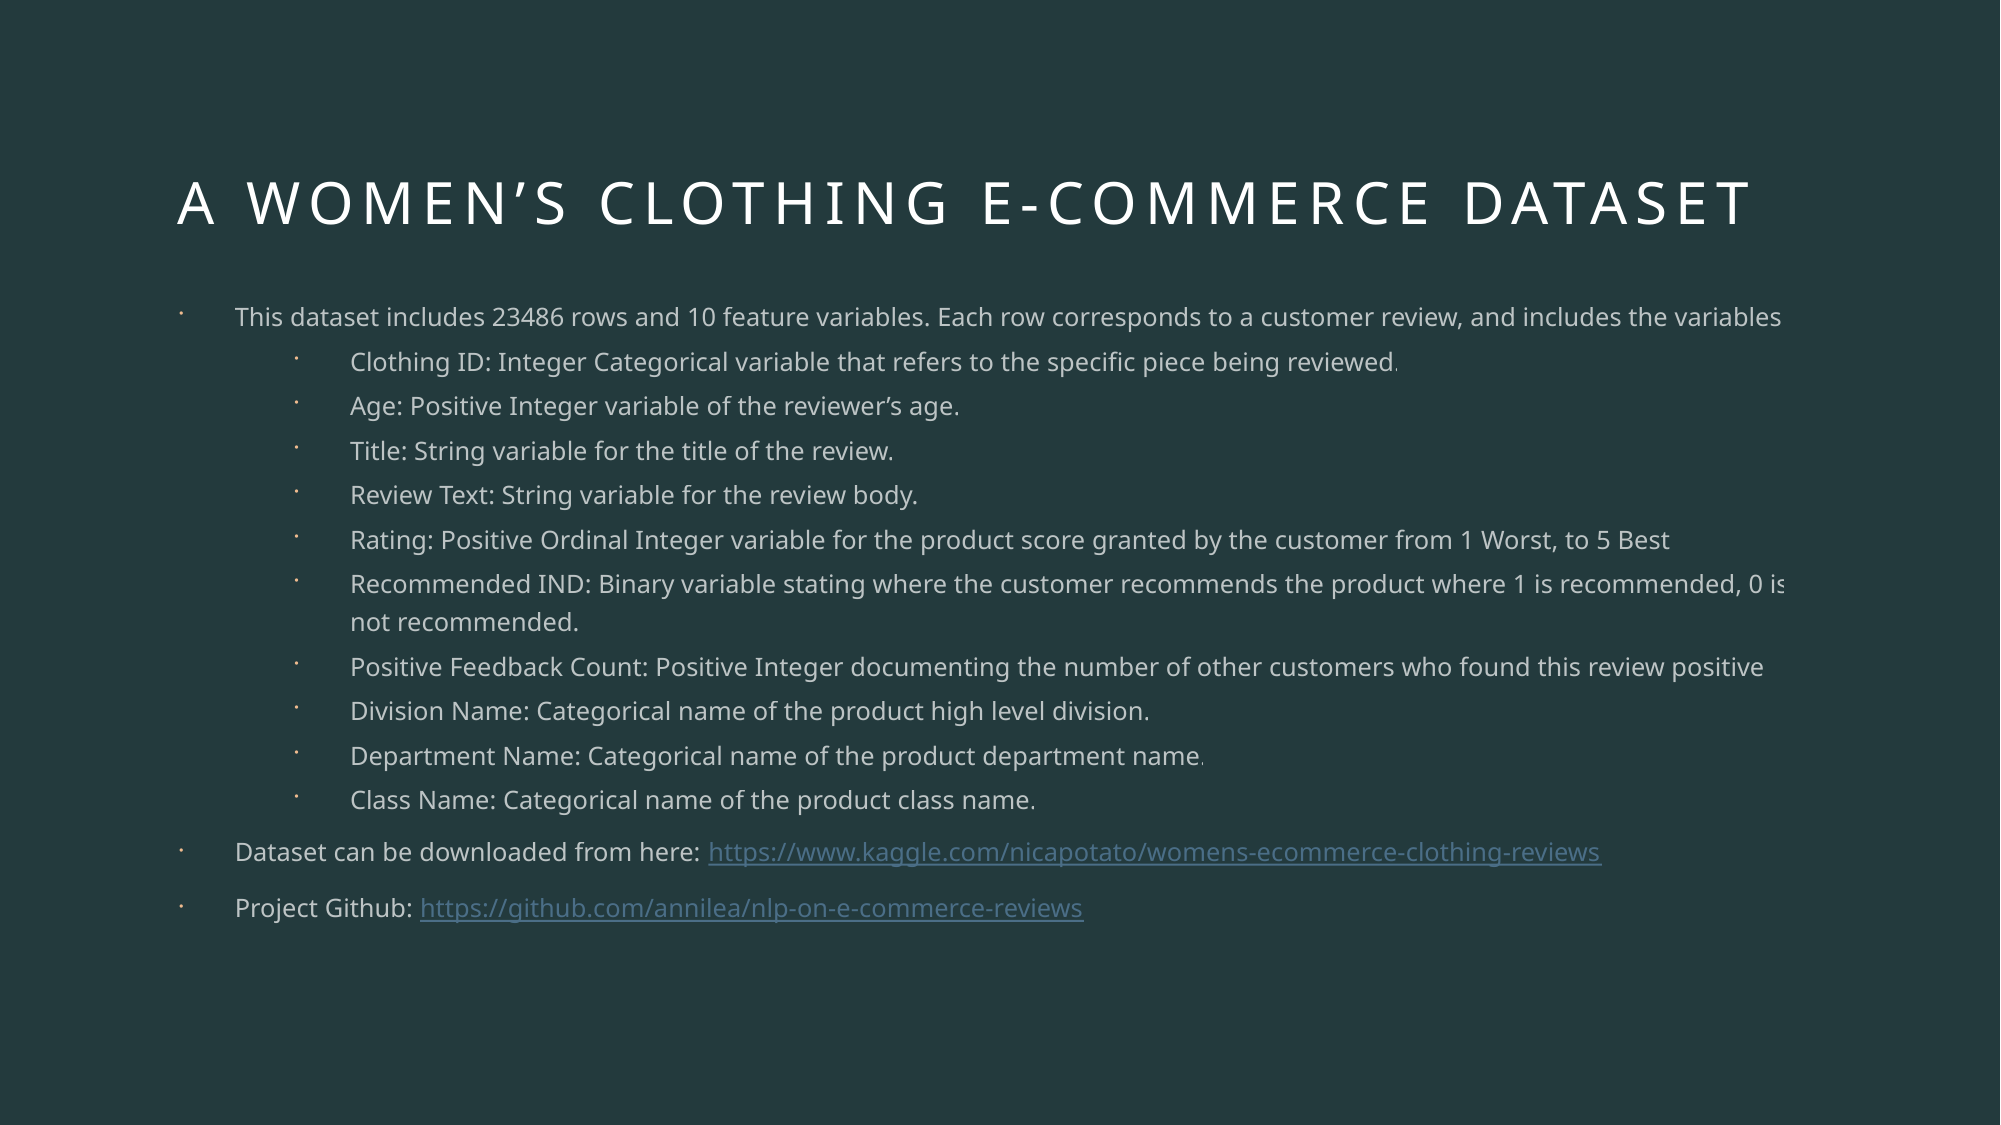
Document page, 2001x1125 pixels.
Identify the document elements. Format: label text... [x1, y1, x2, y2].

title a Women’s Clothing E-Commerce dataset [177, 165, 1822, 274]
list This dataset includes 23486 rows and 10 feature variables. Each row corresponds to a customer review, and includes the variables: Clothing ID: Integer Categorical variable that refers to the specific piece being reviewed. Age: Positive Integer variable of the reviewer’s age. Title: String variable for the title of the review. Review Text: String variable for the review body. Rating: Positive Ordinal Integer variable for the product score granted by the customer from 1 Worst, to 5 Best. Recommended IND: Binary variable stating where the customer recommends the product where 1 is recommended, 0 is not recommended. Positive Feedback Count: Positive Integer documenting the number of other customers who found this review positive. Division Name: Categorical name of the product high level division. Department Name: Categorical name of the product department name. Class Name: Categorical name of the product class name. Dataset can be downloaded from here: https://www.kaggle.com/nicapotato/womens-ecommerce-clothing-reviews Project Github: https://github.com/annilea/nlp-on-e-commerce-reviews [177, 293, 1822, 947]
